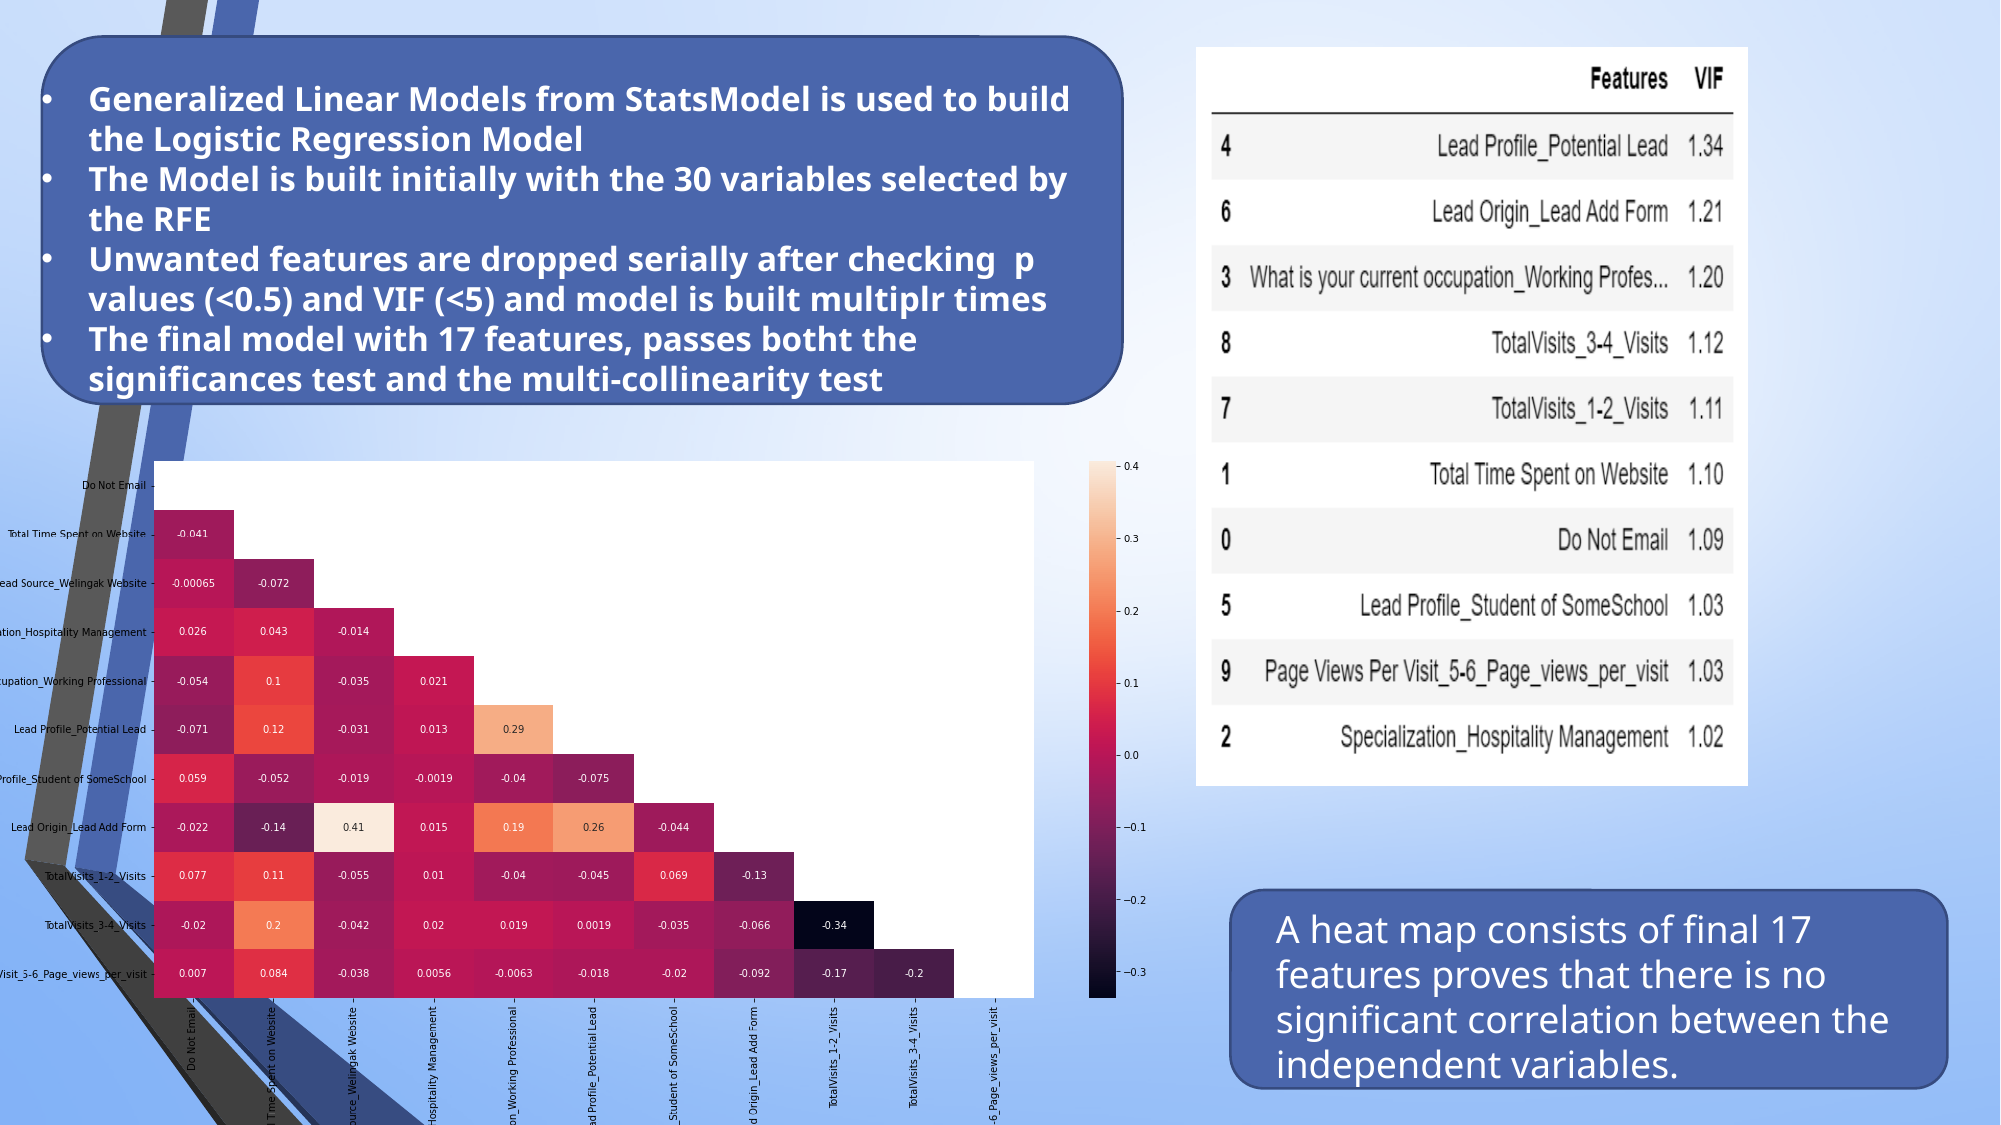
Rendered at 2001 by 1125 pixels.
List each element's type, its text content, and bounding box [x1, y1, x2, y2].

text_box Generalized Linear Models from StatsModel is used to build the Logistic Regression Model The Model is built initially with the 30 variables selected by the RFE Unwanted features are dropped serially after checking p values (<0.5) and VIF (<5) and model is built multiplr times The final model with 17 features, passes botht the significances test and the multi-collinearity test [26, 71, 1138, 406]
text_box [1229, 888, 1949, 1090]
picture [1195, 46, 1748, 786]
picture [0, 454, 1153, 1125]
text_box [46, 35, 1118, 71]
text_box A heat map consists of final 17 features proves that there is no significant correlation between the independent variables. [1261, 898, 1917, 1094]
